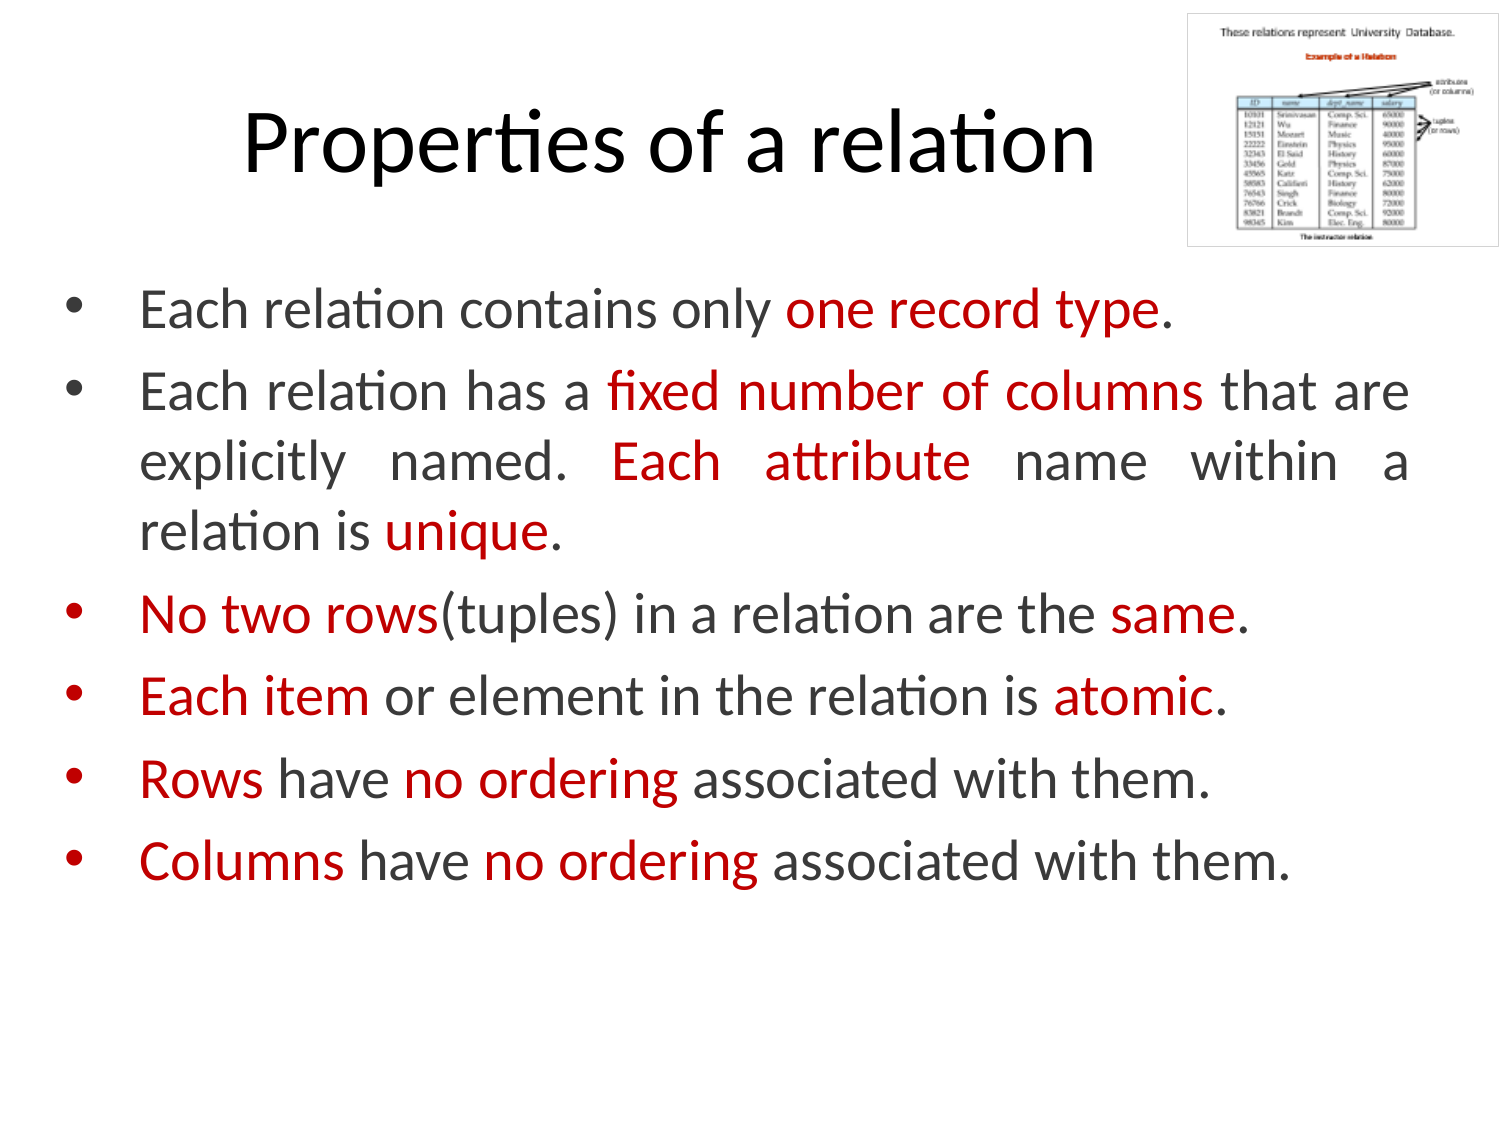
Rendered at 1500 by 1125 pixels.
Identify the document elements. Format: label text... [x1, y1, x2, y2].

text_box Each relation contains only one record type. Each relation has a fixed number of columns that are explicitly named. Each attribute name within a relation is unique. No two rows(tuples) in a relation are the same. Each item or element in the relation is atomic. Rows have no ordering associated with them. Columns have no ordering associated with them. [50, 262, 1425, 983]
title Properties of a relation [0, 41, 1187, 230]
picture [1188, 14, 1498, 246]
